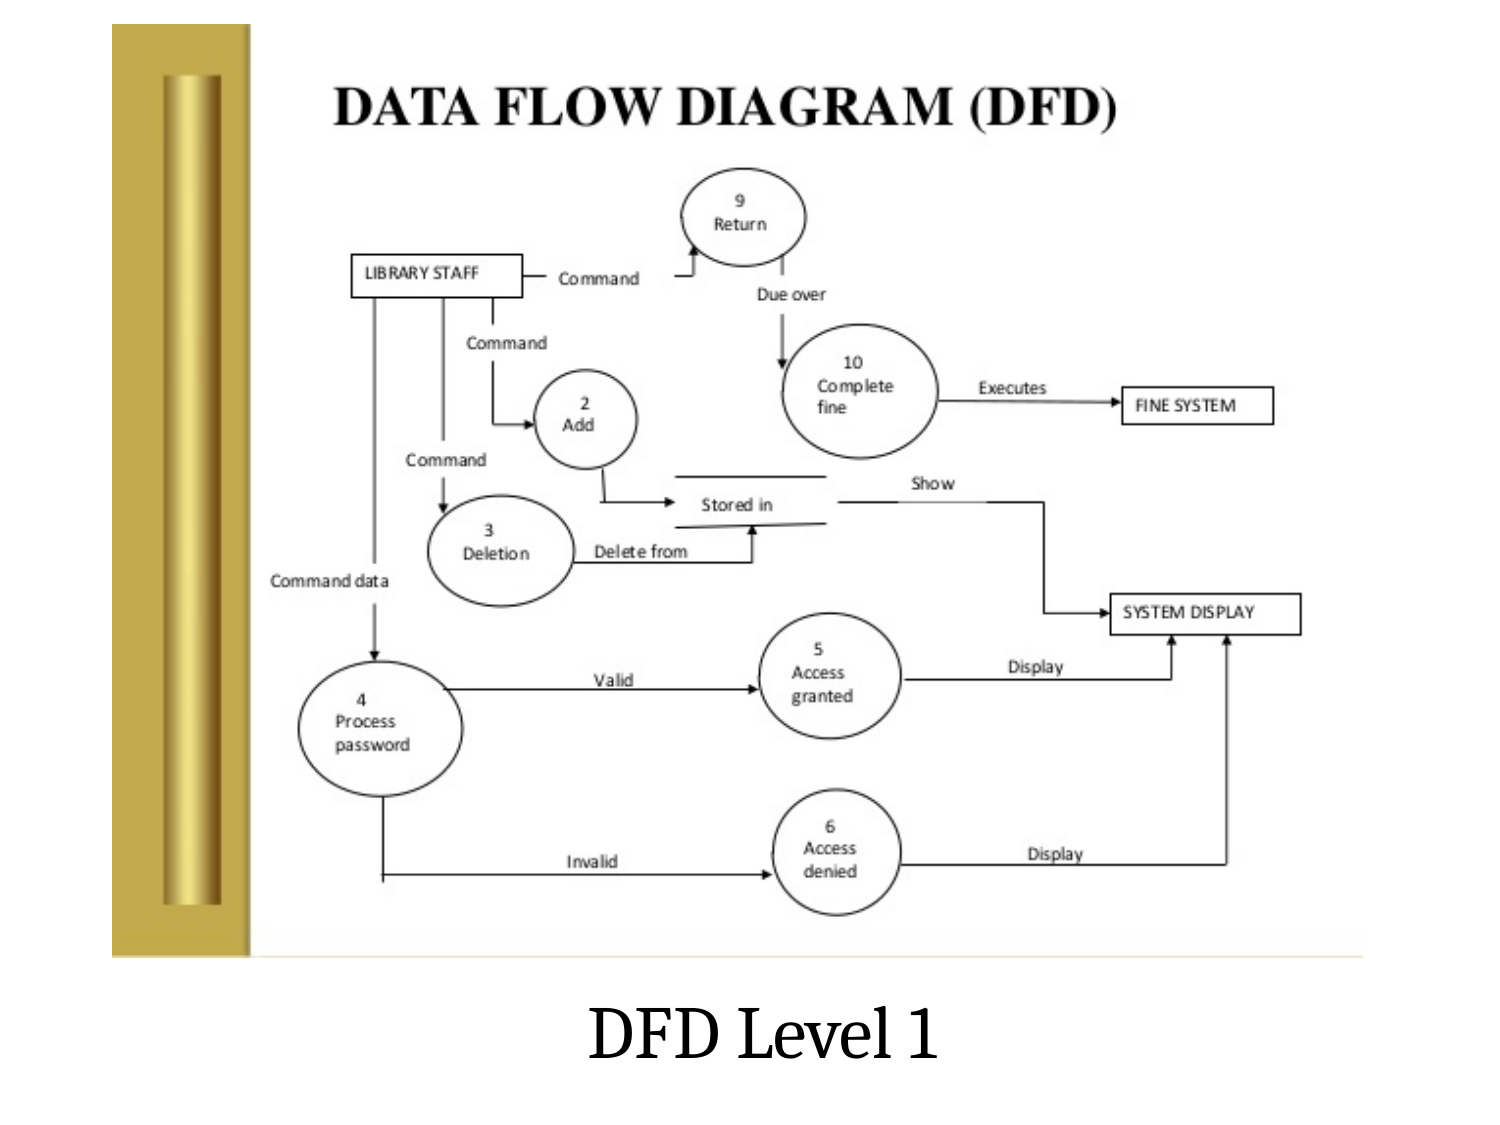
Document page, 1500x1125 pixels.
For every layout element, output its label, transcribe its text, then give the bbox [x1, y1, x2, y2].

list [112, 24, 1363, 959]
title DFD Level 1 [87, 935, 1438, 1123]
